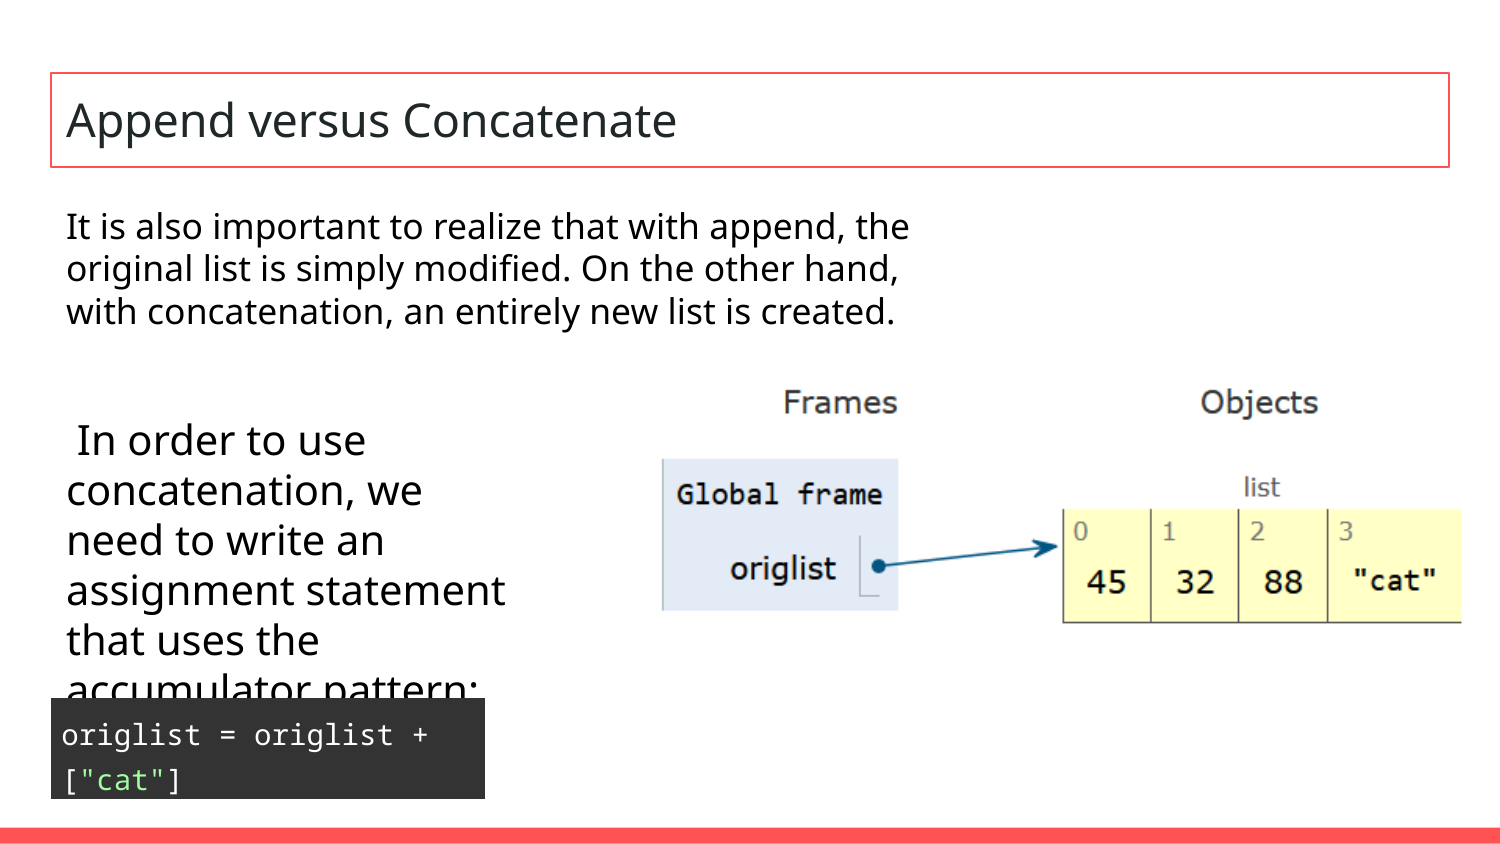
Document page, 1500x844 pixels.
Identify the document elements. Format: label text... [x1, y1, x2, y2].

table_header origlist = origlist + ["cat"] [51, 698, 485, 799]
title Append versus Concatenate [50, 72, 1450, 168]
text_box In order to use concatenation, we need to write an assignment statement that uses the accumulator pattern: [51, 398, 544, 729]
picture [617, 347, 1483, 633]
text_box It is also important to realize that with append, the original list is simply modified. On the other hand, with concatenation, an entirely new list is created. [51, 188, 935, 347]
